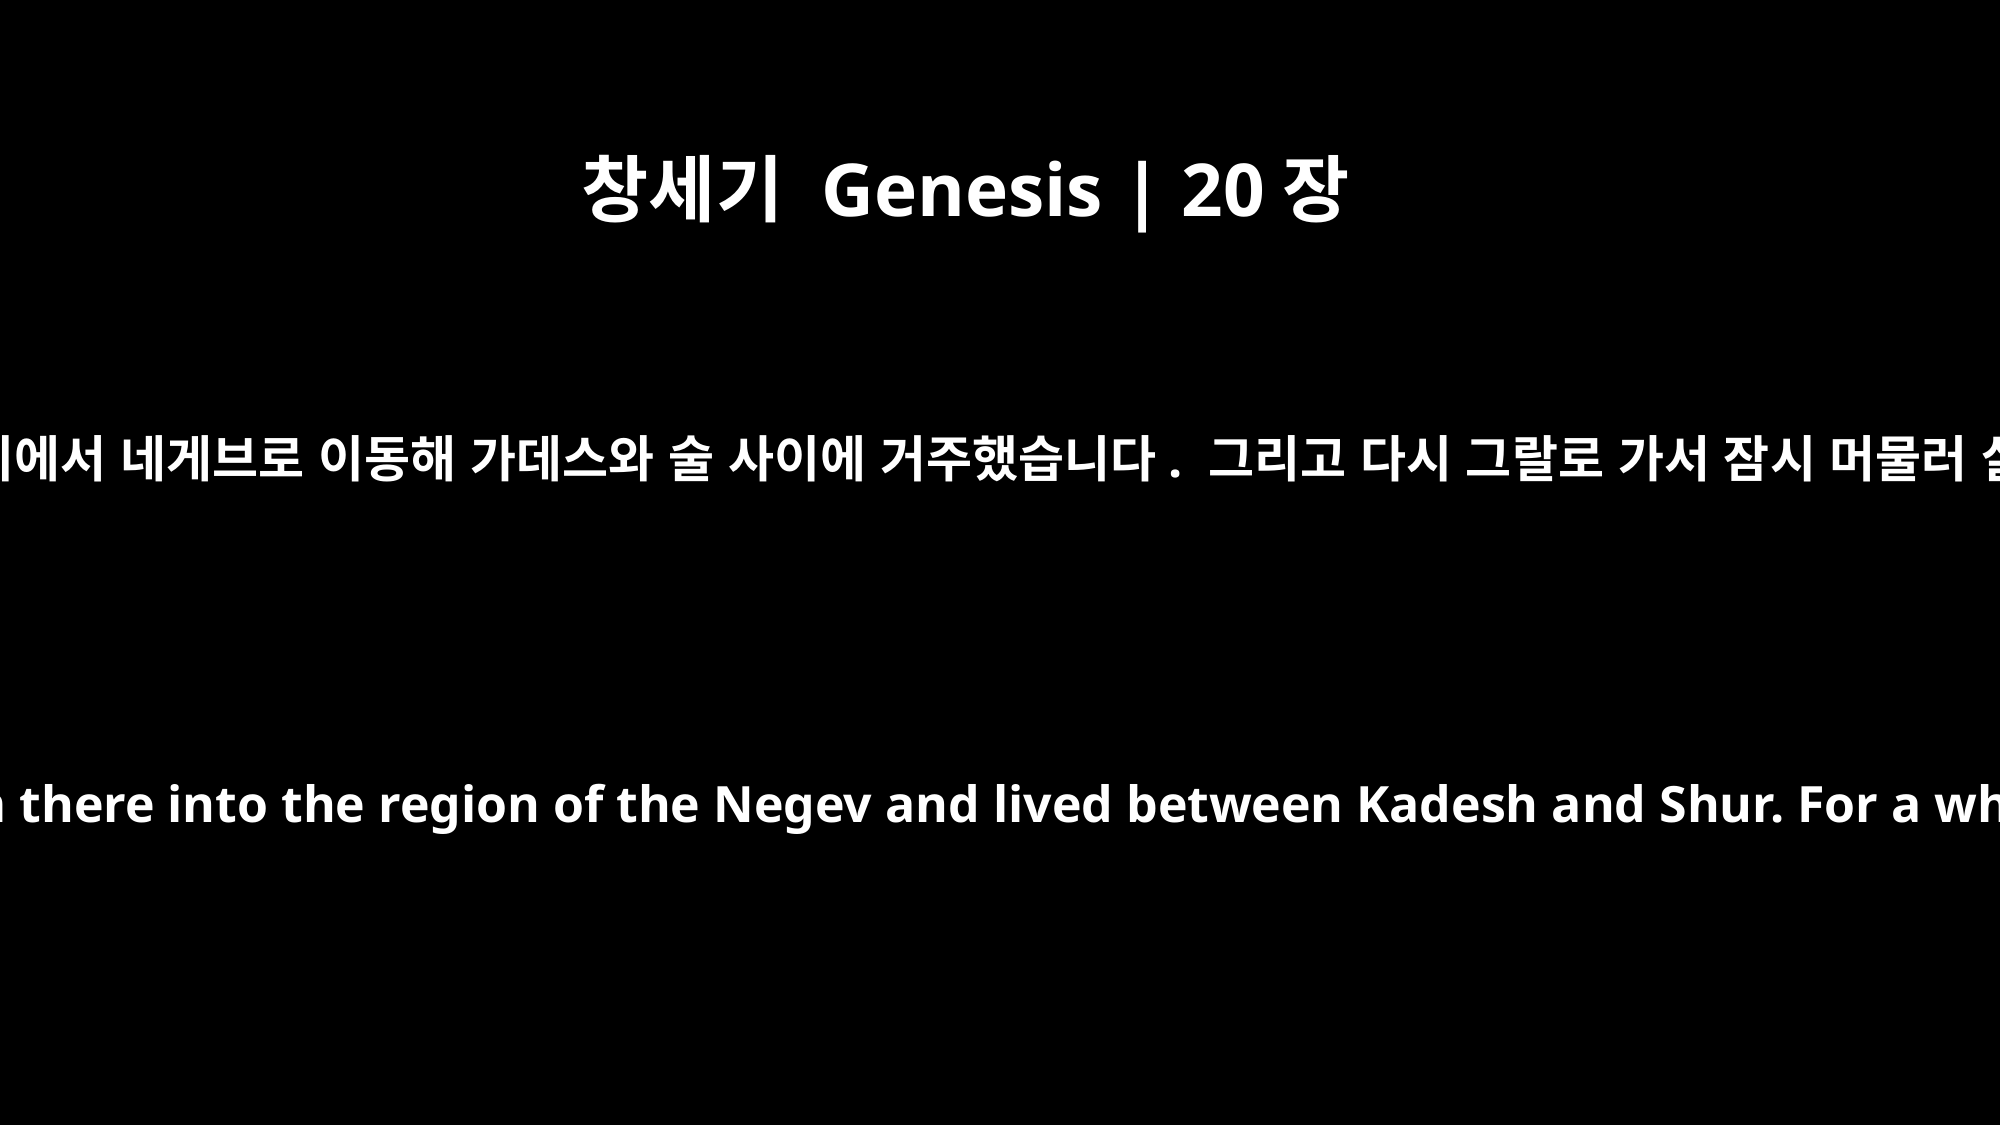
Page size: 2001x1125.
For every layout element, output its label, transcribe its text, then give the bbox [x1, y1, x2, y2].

text_box ﻿1 아브라함이 거기에서 네게브로 이동해 가데스와 술 사이에 거주했습니다. 그리고 다시 그랄로 가서 잠시 머물러 살았습니다. [0, 359, 2000, 495]
text_box Now Abraham moved on from there into the region of the Negev and lived between Kadesh and Shur. For a while he stayed in Gerar, [0, 764, 2000, 840]
text_box 창세기 Genesis | 20장 [566, 136, 1365, 239]
